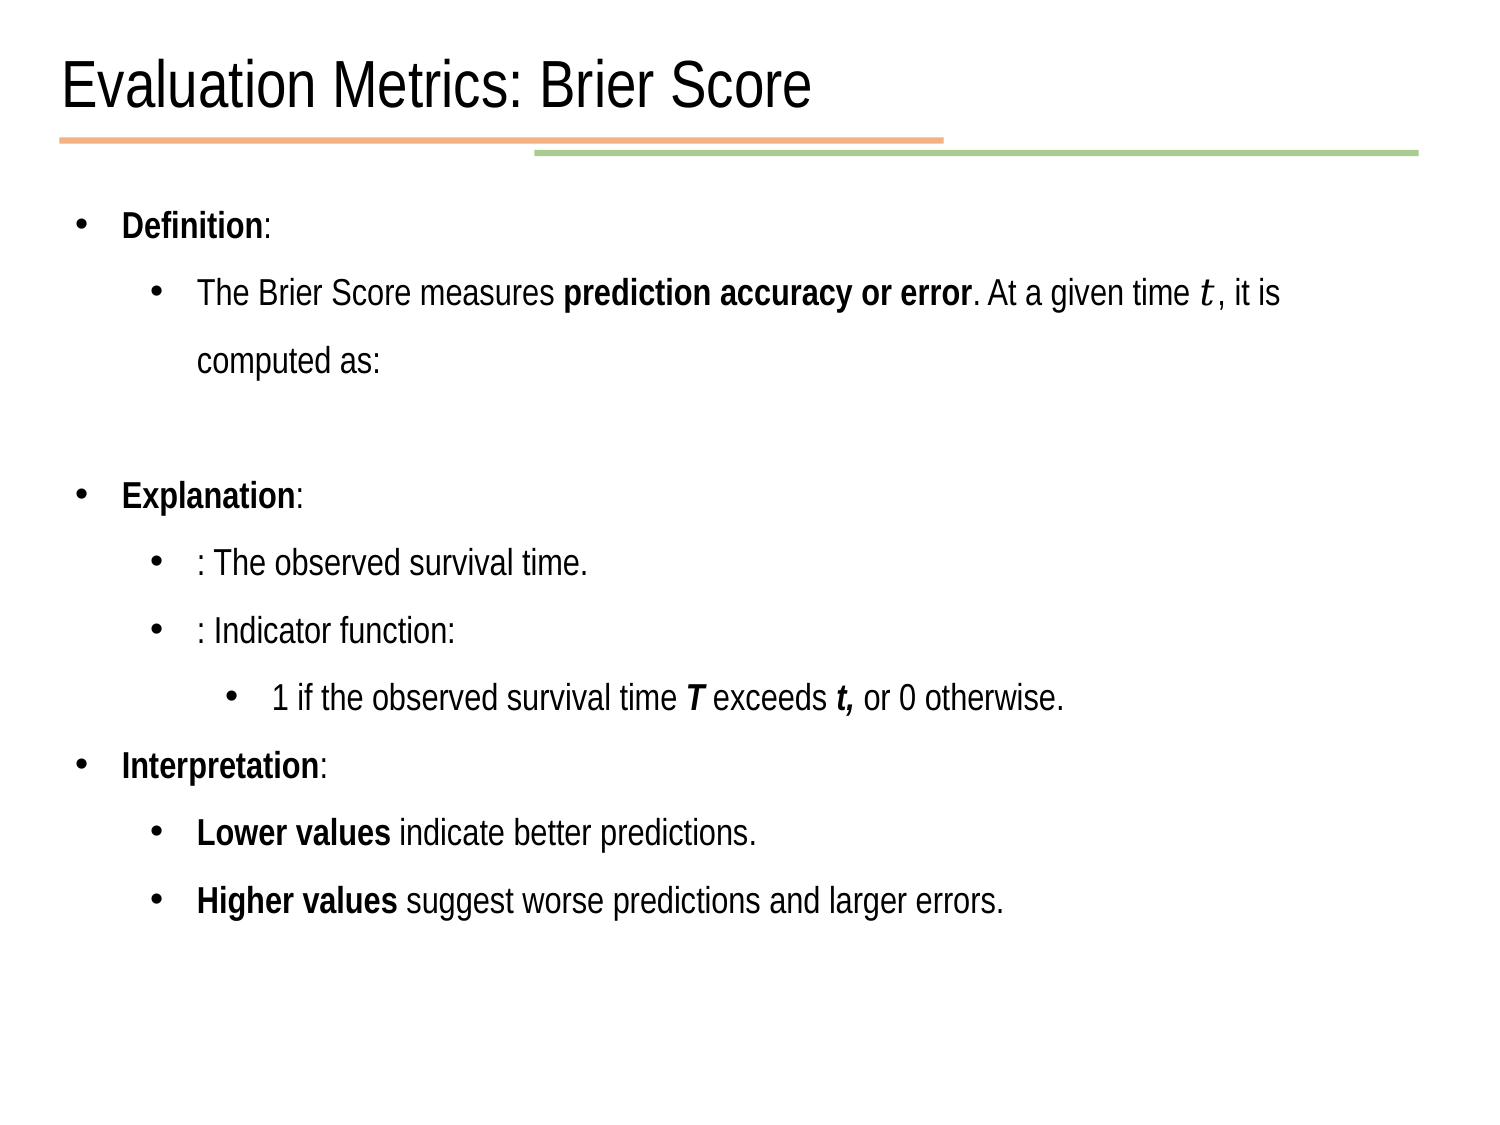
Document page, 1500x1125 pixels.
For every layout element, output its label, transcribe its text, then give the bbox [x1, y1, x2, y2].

text_box Evaluation Metrics: Brier Score [46, 33, 830, 129]
